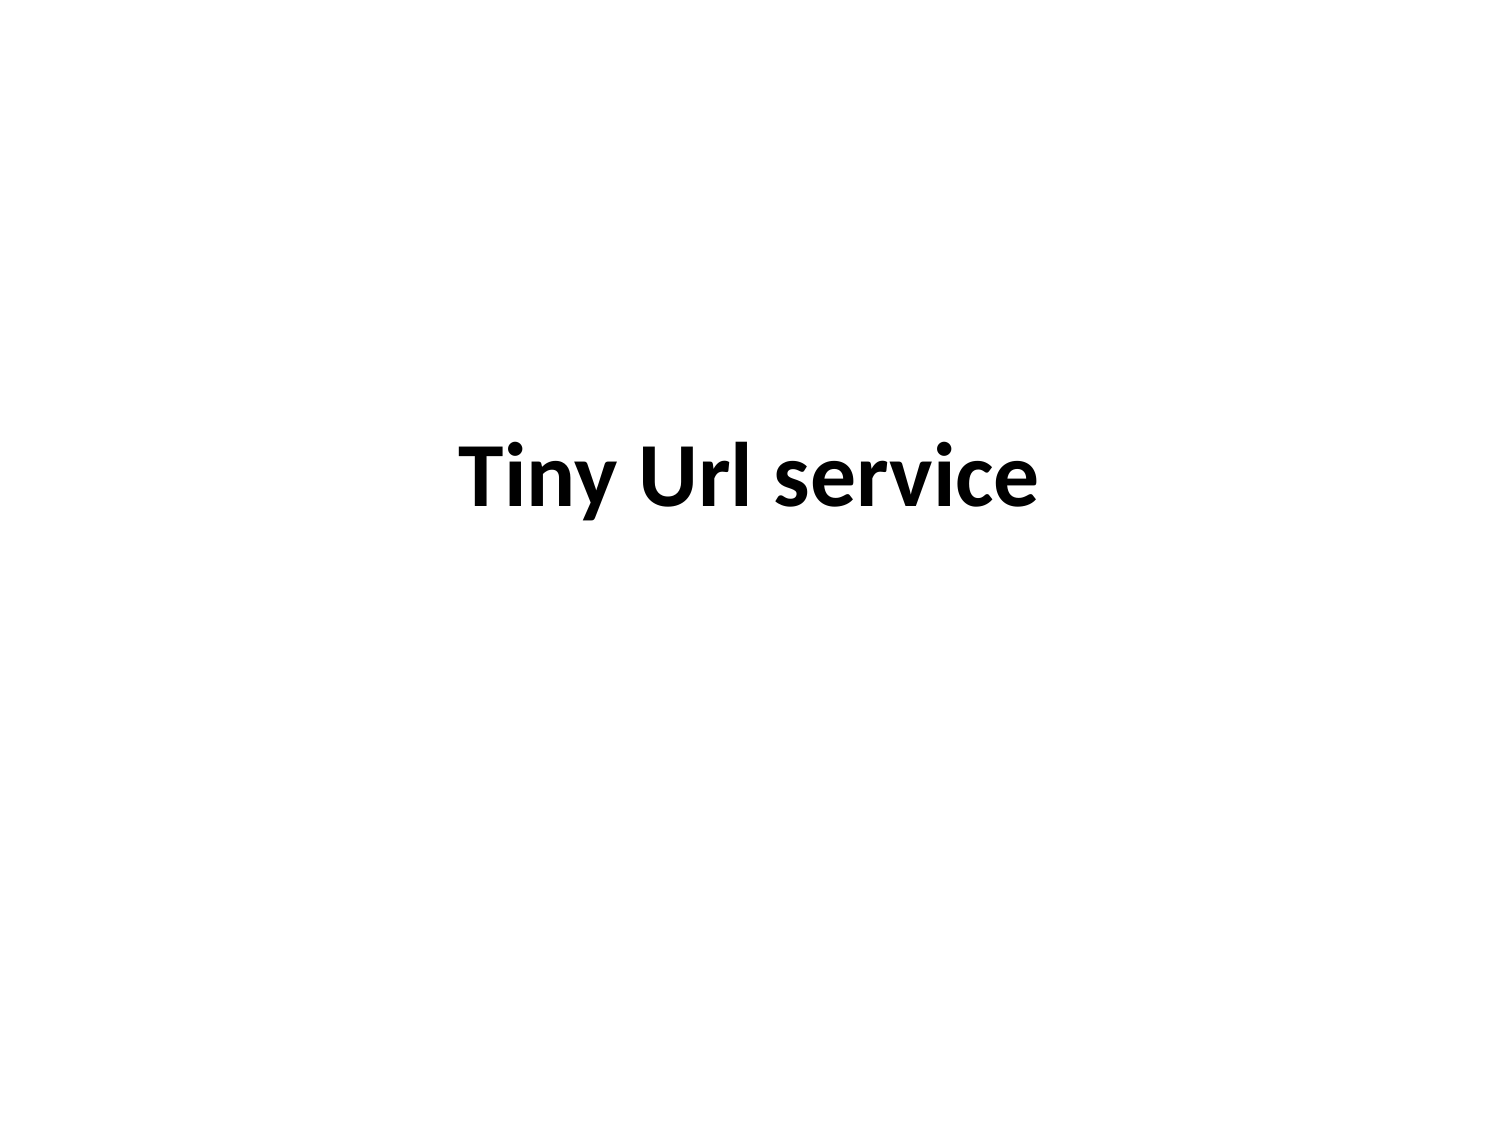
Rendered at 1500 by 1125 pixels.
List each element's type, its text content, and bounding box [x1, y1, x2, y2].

title Tiny Url service [112, 349, 1388, 591]
